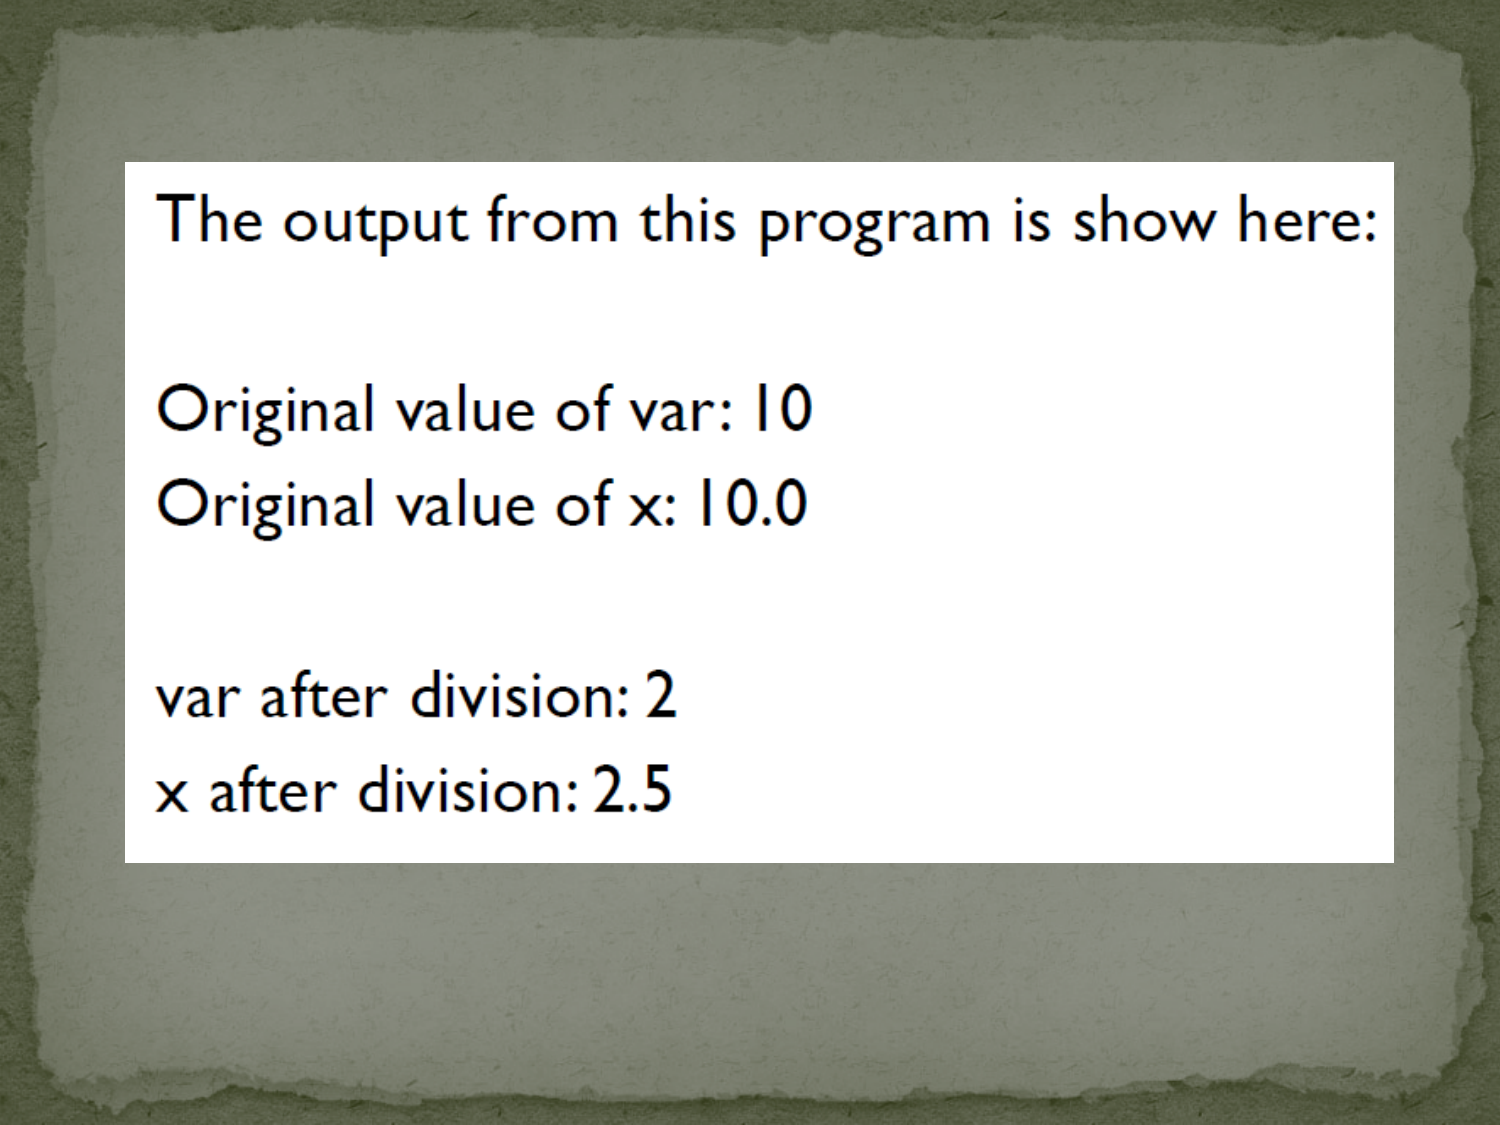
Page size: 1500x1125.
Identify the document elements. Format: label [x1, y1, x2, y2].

picture [125, 162, 1394, 863]
